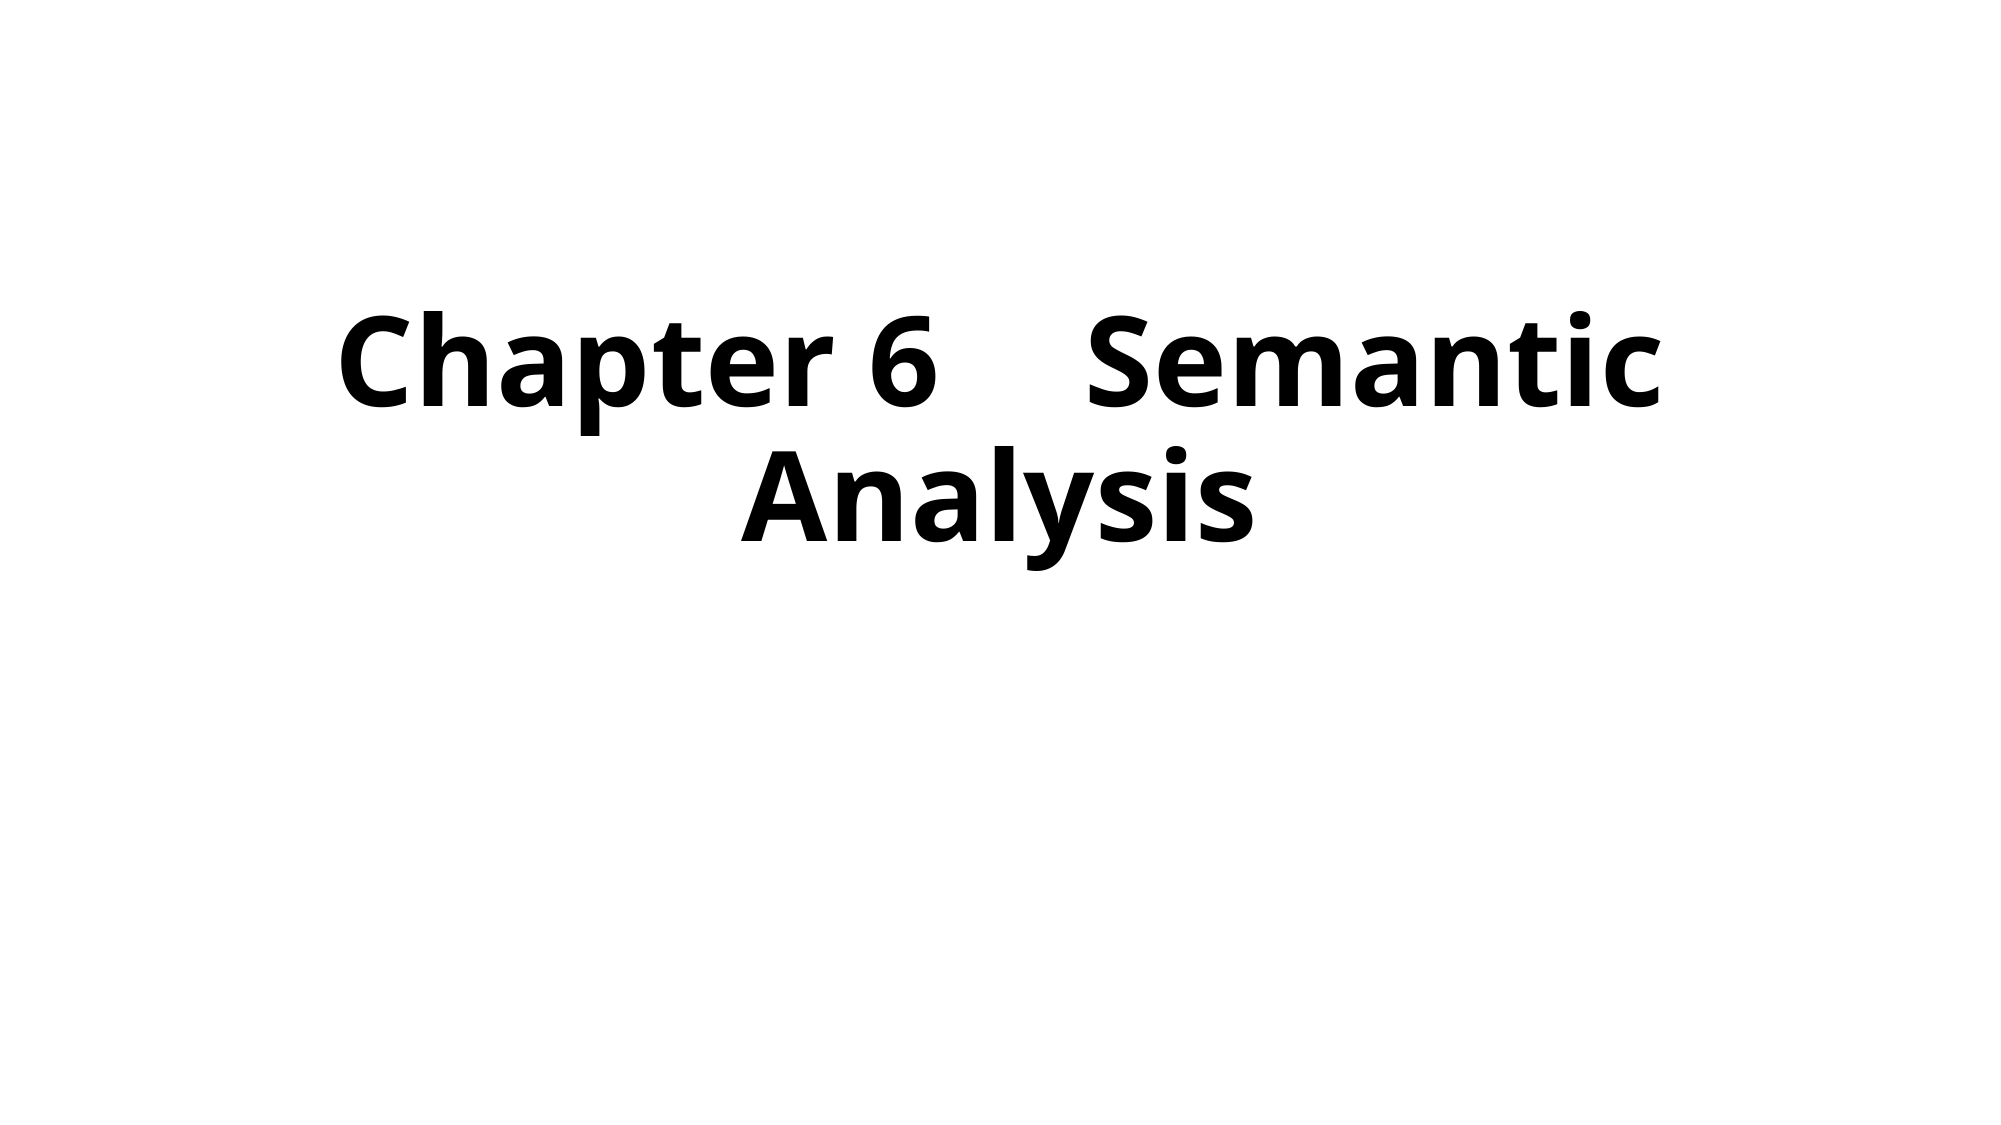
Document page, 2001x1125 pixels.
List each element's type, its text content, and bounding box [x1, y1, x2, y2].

title Chapter 6 Semantic Analysis [249, 184, 1750, 576]
